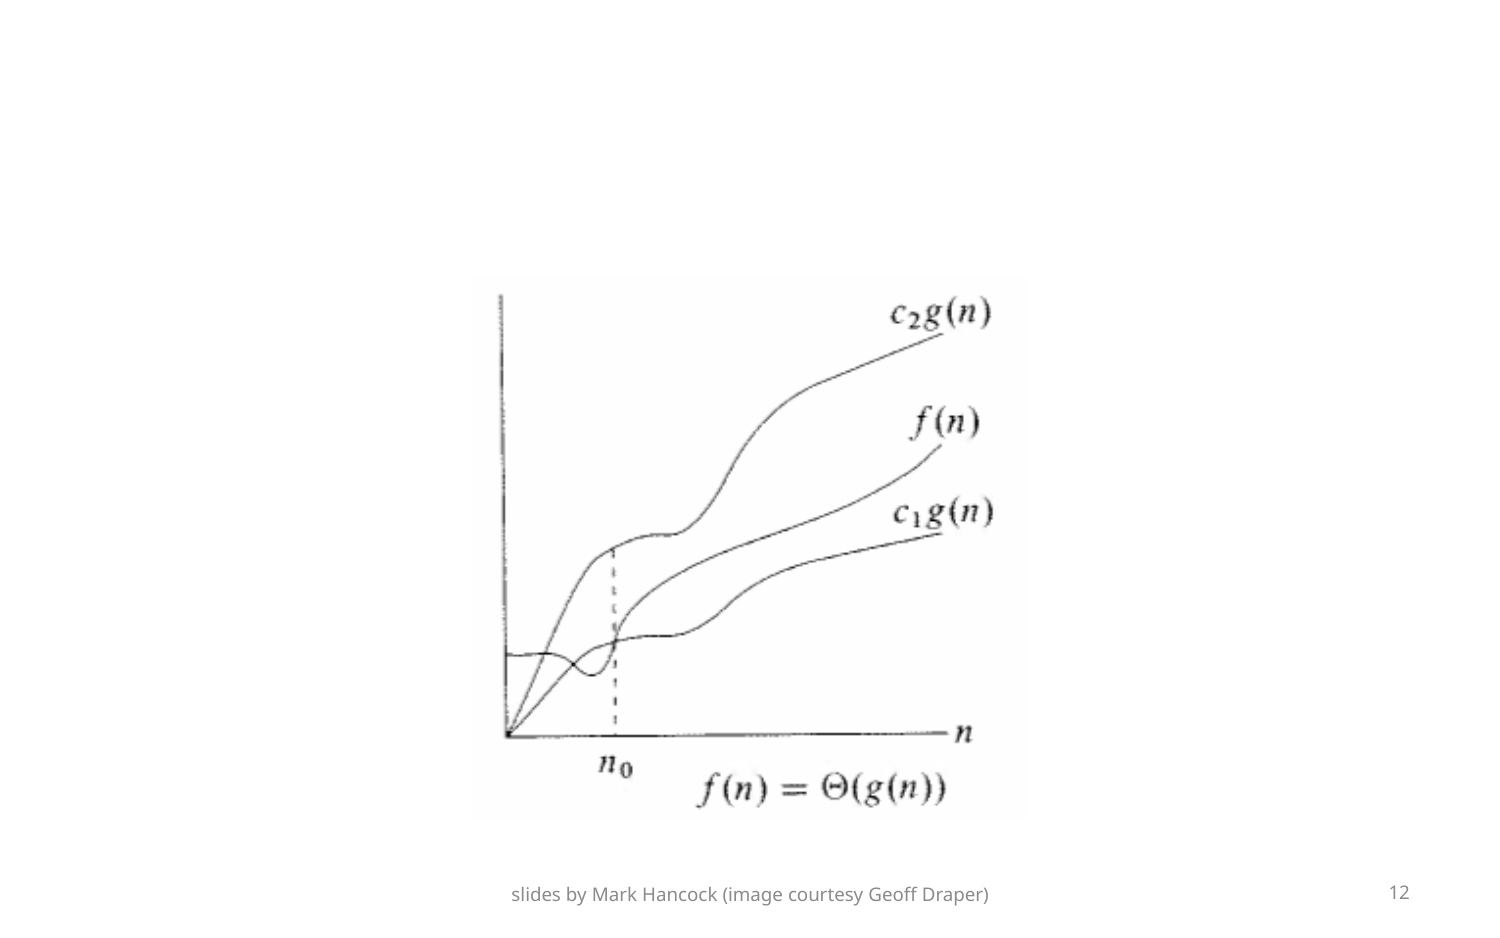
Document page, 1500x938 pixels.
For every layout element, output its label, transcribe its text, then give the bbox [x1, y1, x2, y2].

picture [473, 277, 1027, 820]
slide_number 12 [1074, 868, 1425, 919]
footer slides by Mark Hancock (image courtesy Geoff Draper) [485, 868, 1015, 919]
